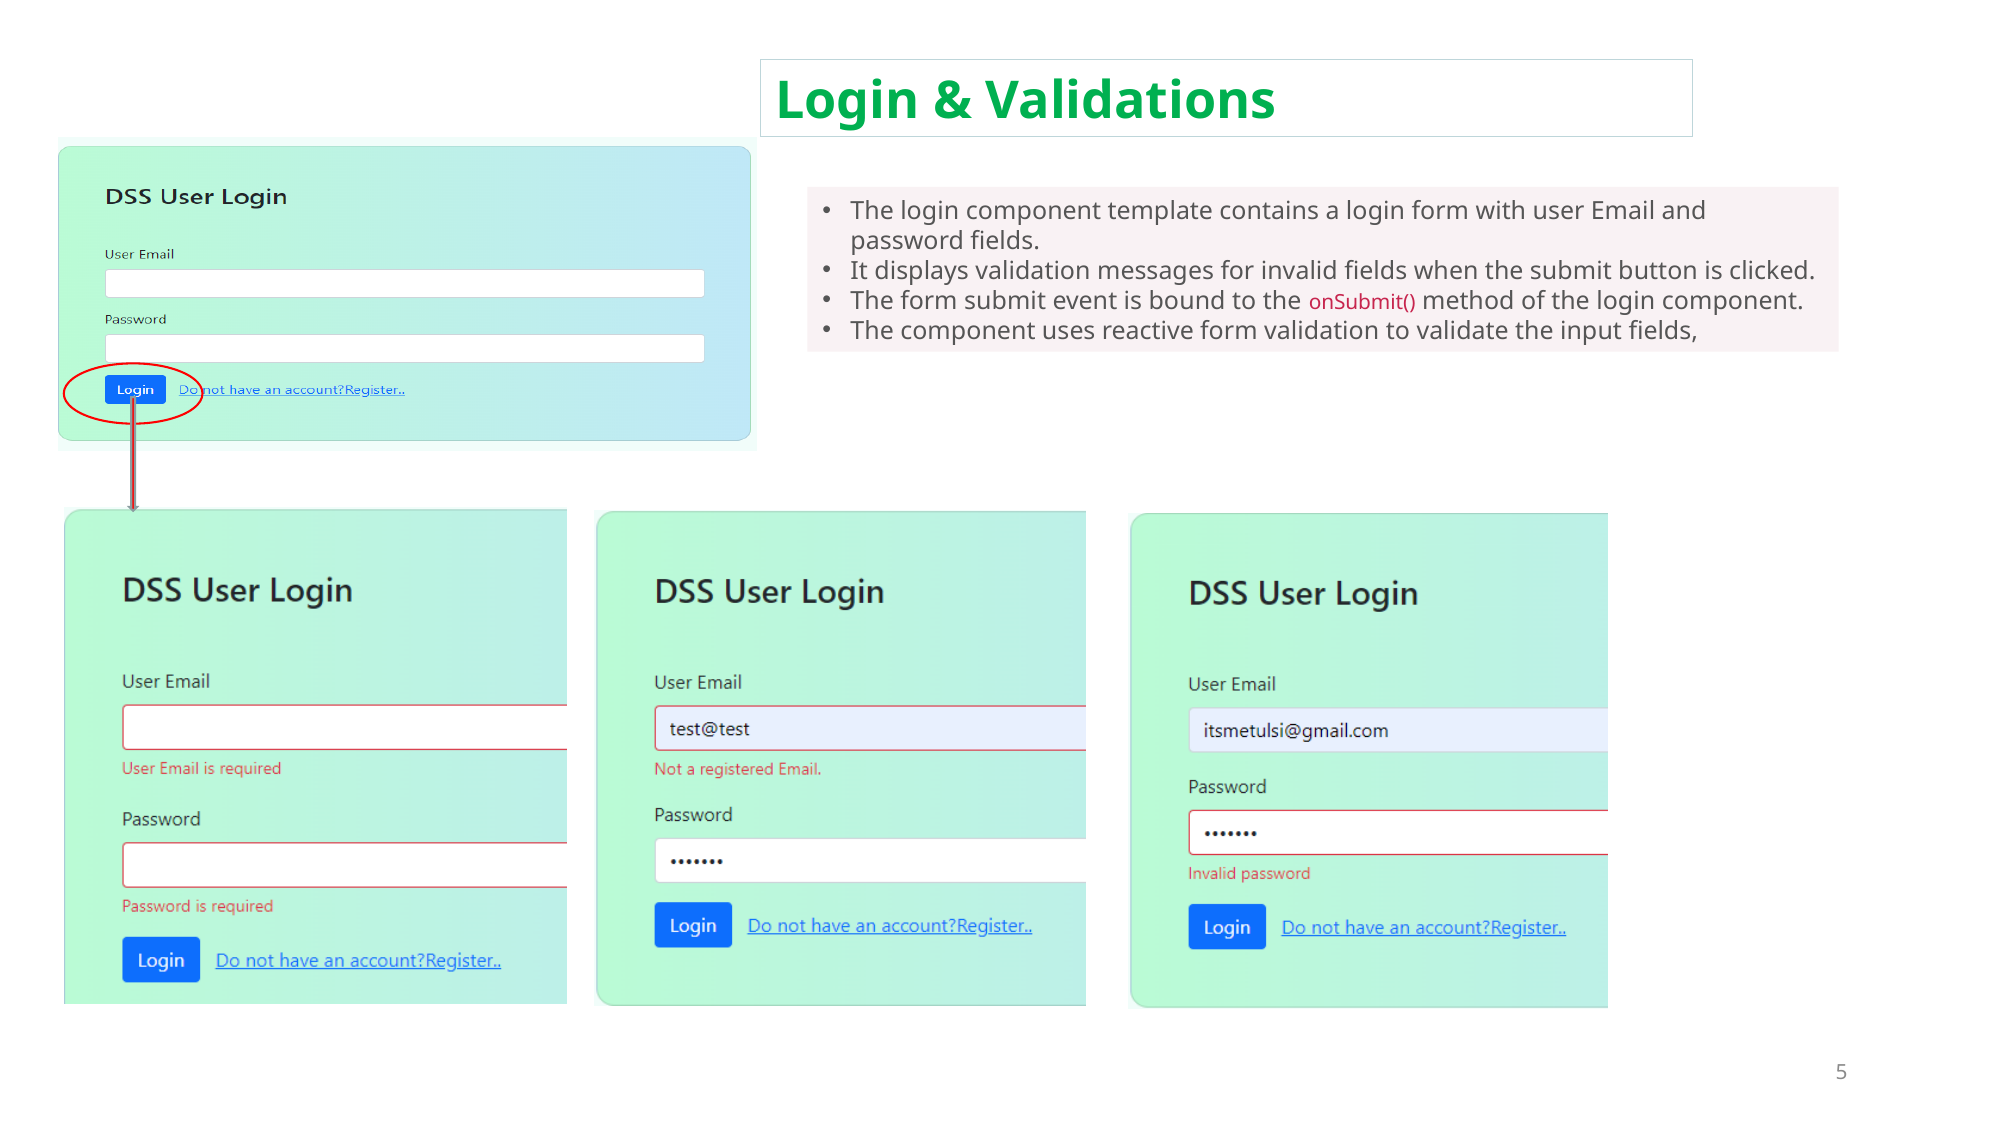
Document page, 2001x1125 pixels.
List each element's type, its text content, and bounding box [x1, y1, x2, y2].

picture [1128, 513, 1608, 1009]
text_box Login & Validations [760, 59, 1693, 137]
picture [64, 507, 567, 1004]
picture [58, 137, 757, 451]
slide_number 5 [1412, 1042, 1863, 1103]
text_box [126, 451, 140, 508]
picture [594, 510, 1086, 1007]
text_box The login component template contains a login form with user Email and password fields. It displays validation messages for invalid fields when the submit button is clicked. The form submit event is bound to the onSubmit() method of the login component. The component uses reactive form validation to validate the input fields, [807, 186, 1839, 352]
